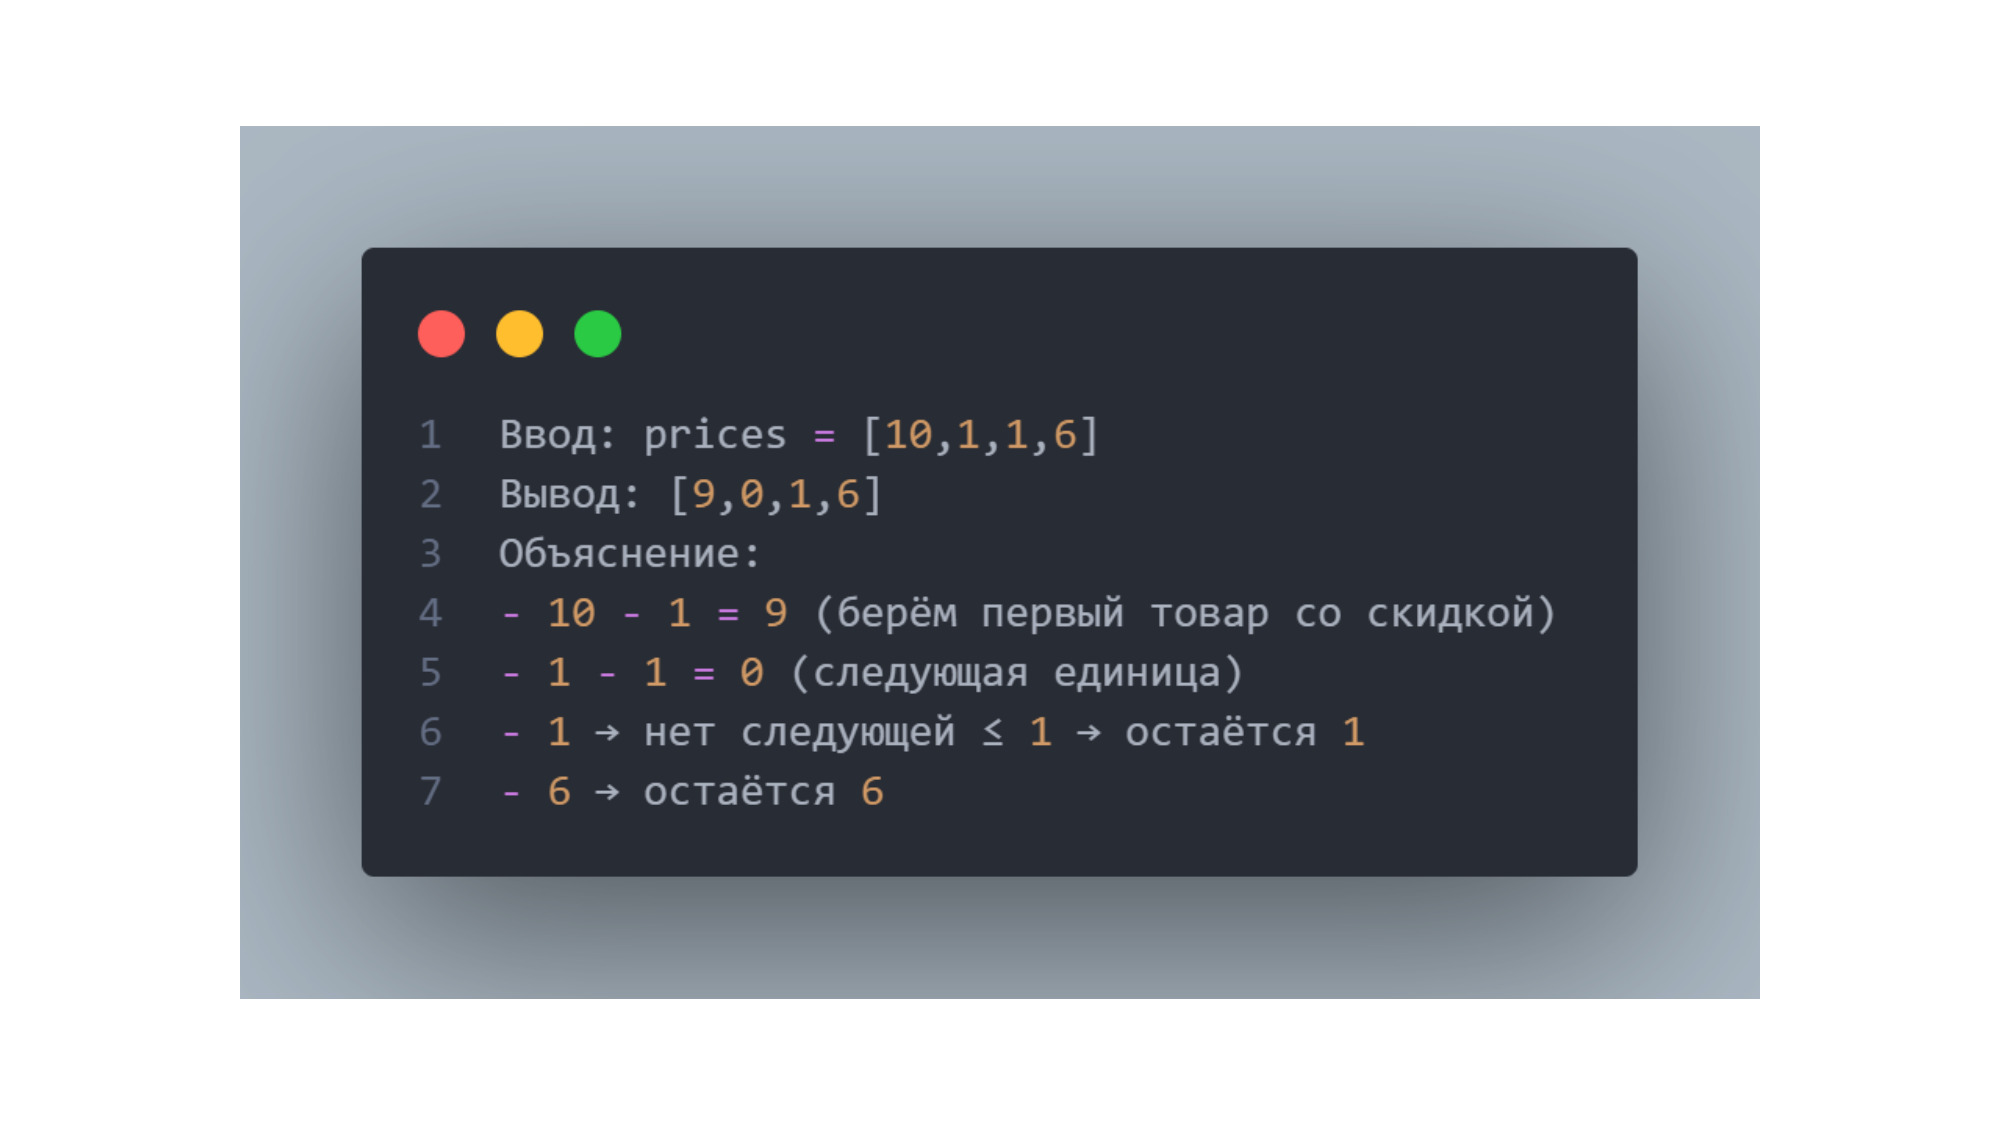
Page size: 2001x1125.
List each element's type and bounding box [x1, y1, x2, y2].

picture [240, 126, 1760, 999]
